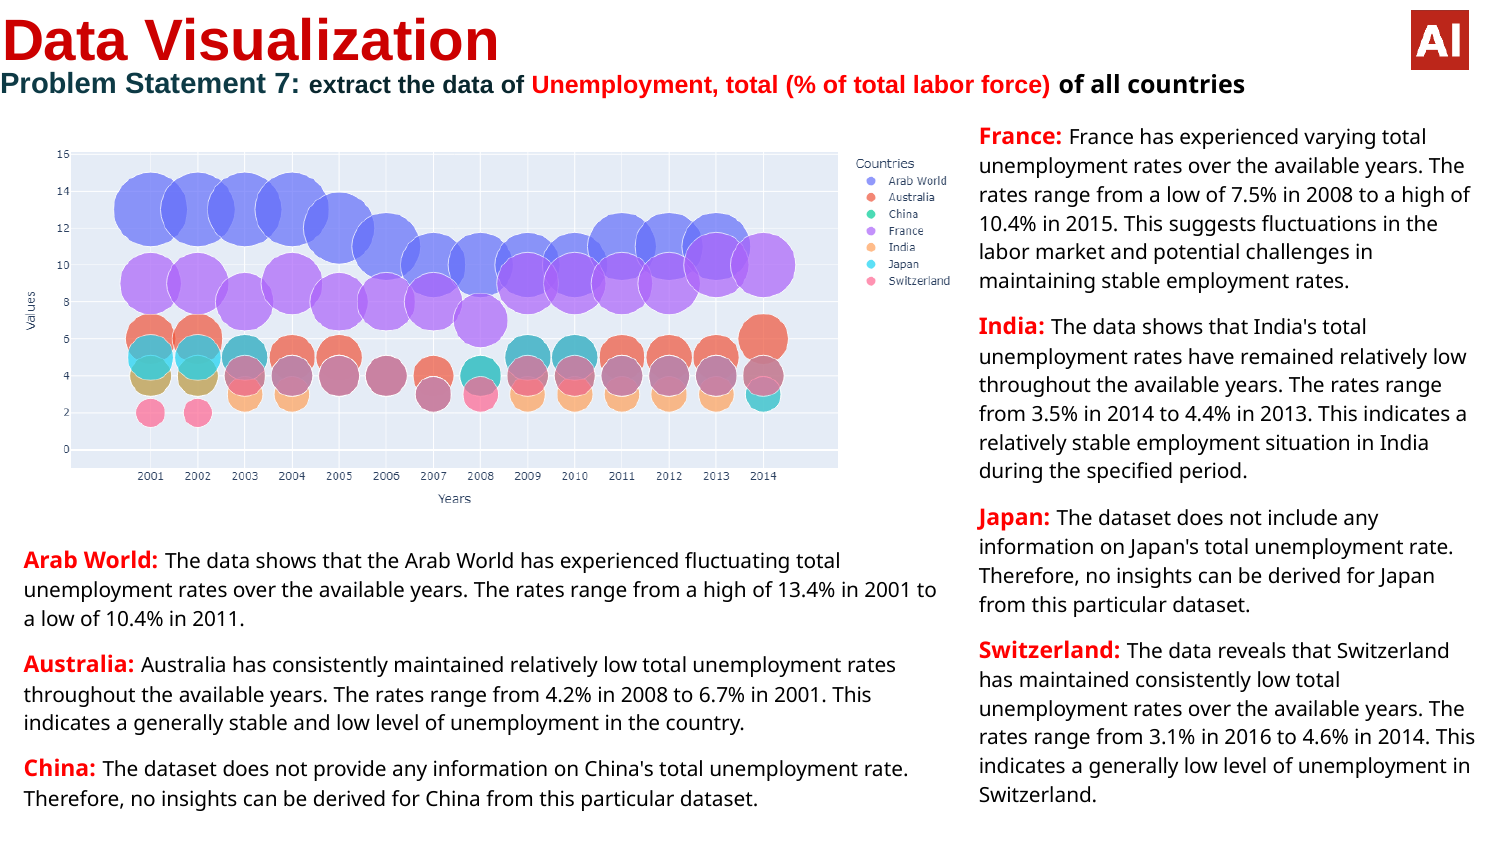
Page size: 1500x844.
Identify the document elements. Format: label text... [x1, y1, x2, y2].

title Data Visualization [0, 0, 504, 44]
text_box Arab World: The data shows that the Arab World has experienced fluctuating total unemployment rates over the available years. The rates range from a high of 13.4% in 2001 to a low of 10.4% in 2011. Australia: Australia has consistently maintained relatively low total unemployment rates throughout the available years. The rates range from 4.2% in 2008 to 6.7% in 2001. This indicates a generally stable and low level of unemployment in the country. China: The dataset does not provide any information on China's total unemployment rate. Therefore, no insights can be derived for China from this particular dataset. [8, 547, 964, 844]
picture [1411, 10, 1469, 70]
picture [0, 99, 965, 539]
text_box Problem Statement 7: extract the data of Unemployment, total (% of total labor force) of all countries [0, 44, 1437, 99]
text_box France: France has experienced varying total unemployment rates over the available years. The rates range from a low of 7.5% in 2008 to a high of 10.4% in 2015. This suggests fluctuations in the labor market and potential challenges in maintaining stable employment rates. India: The data shows that India's total unemployment rates have remained relatively low throughout the available years. The rates range from 3.5% in 2014 to 4.4% in 2013. This indicates a relatively stable employment situation in India during the specified period. Japan: The dataset does not include any information on Japan's total unemployment rate. Therefore, no insights can be derived for Japan from this particular dataset. Switzerland: The data reveals that Switzerland has maintained consistently low total unemployment rates over the available years. The rates range from 3.1% in 2016 to 4.6% in 2014. This indicates a generally low level of unemployment in Switzerland. [963, 99, 1500, 781]
